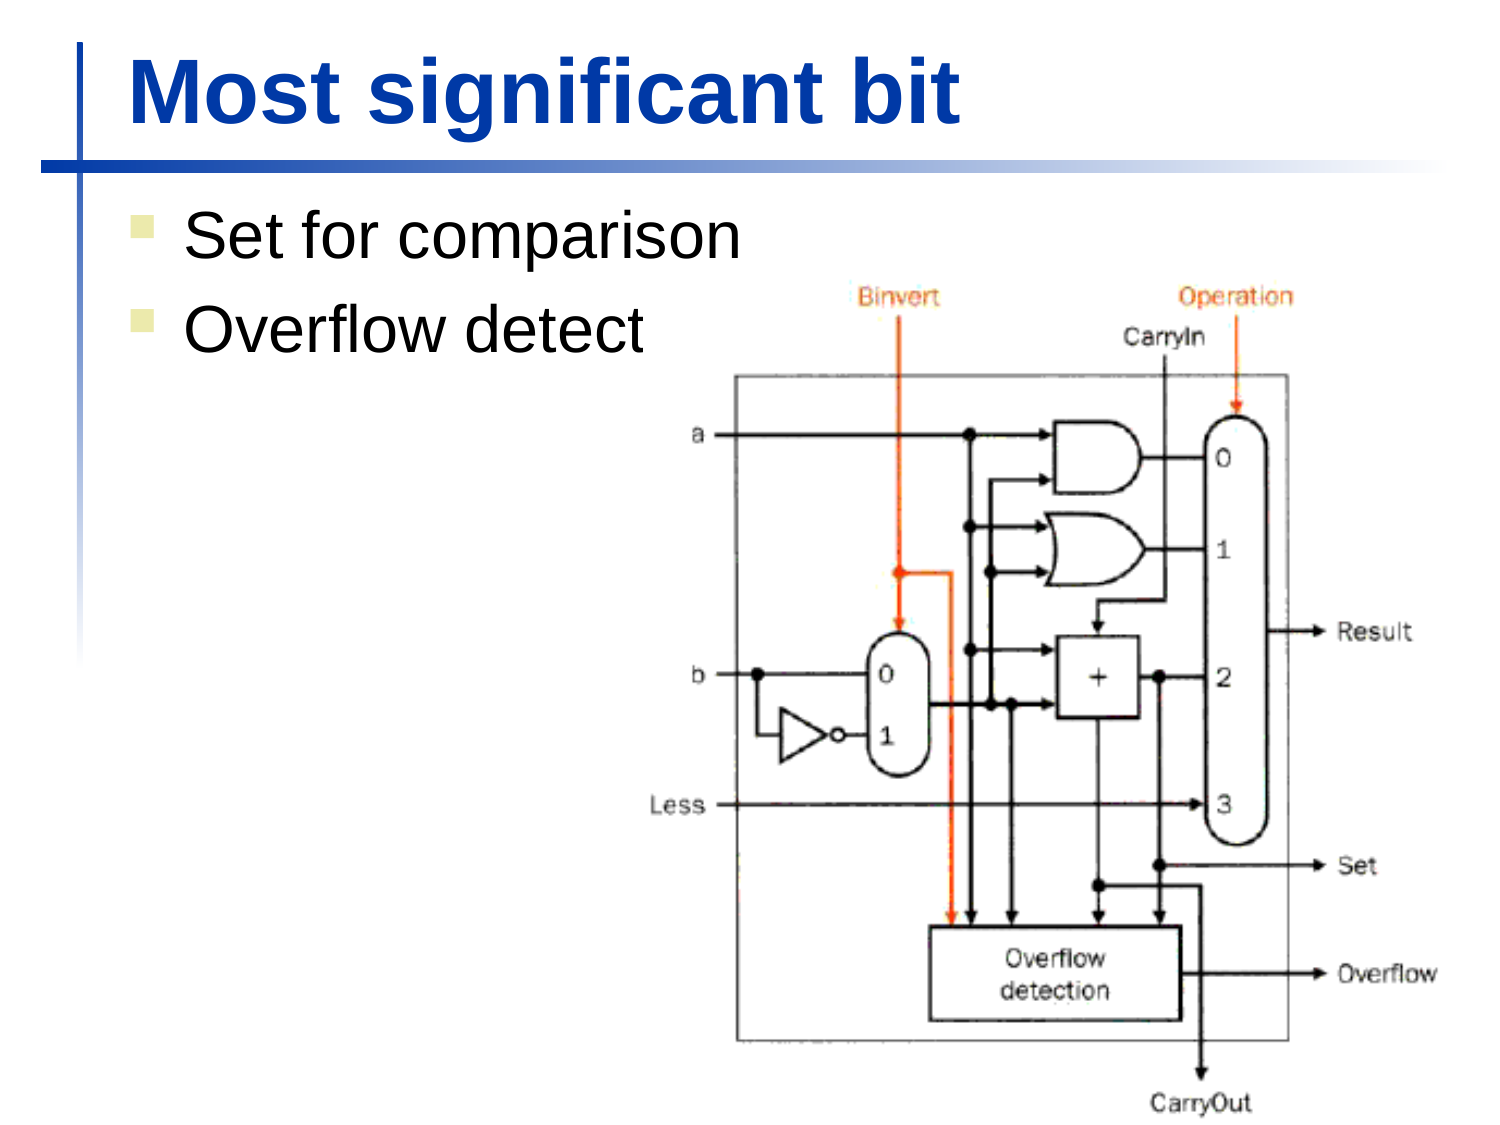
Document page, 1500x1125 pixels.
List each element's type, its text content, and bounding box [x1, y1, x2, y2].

title Most significant bit [112, 23, 1468, 149]
list Set for comparison Overflow detect [112, 184, 1469, 1024]
picture [643, 274, 1449, 1125]
